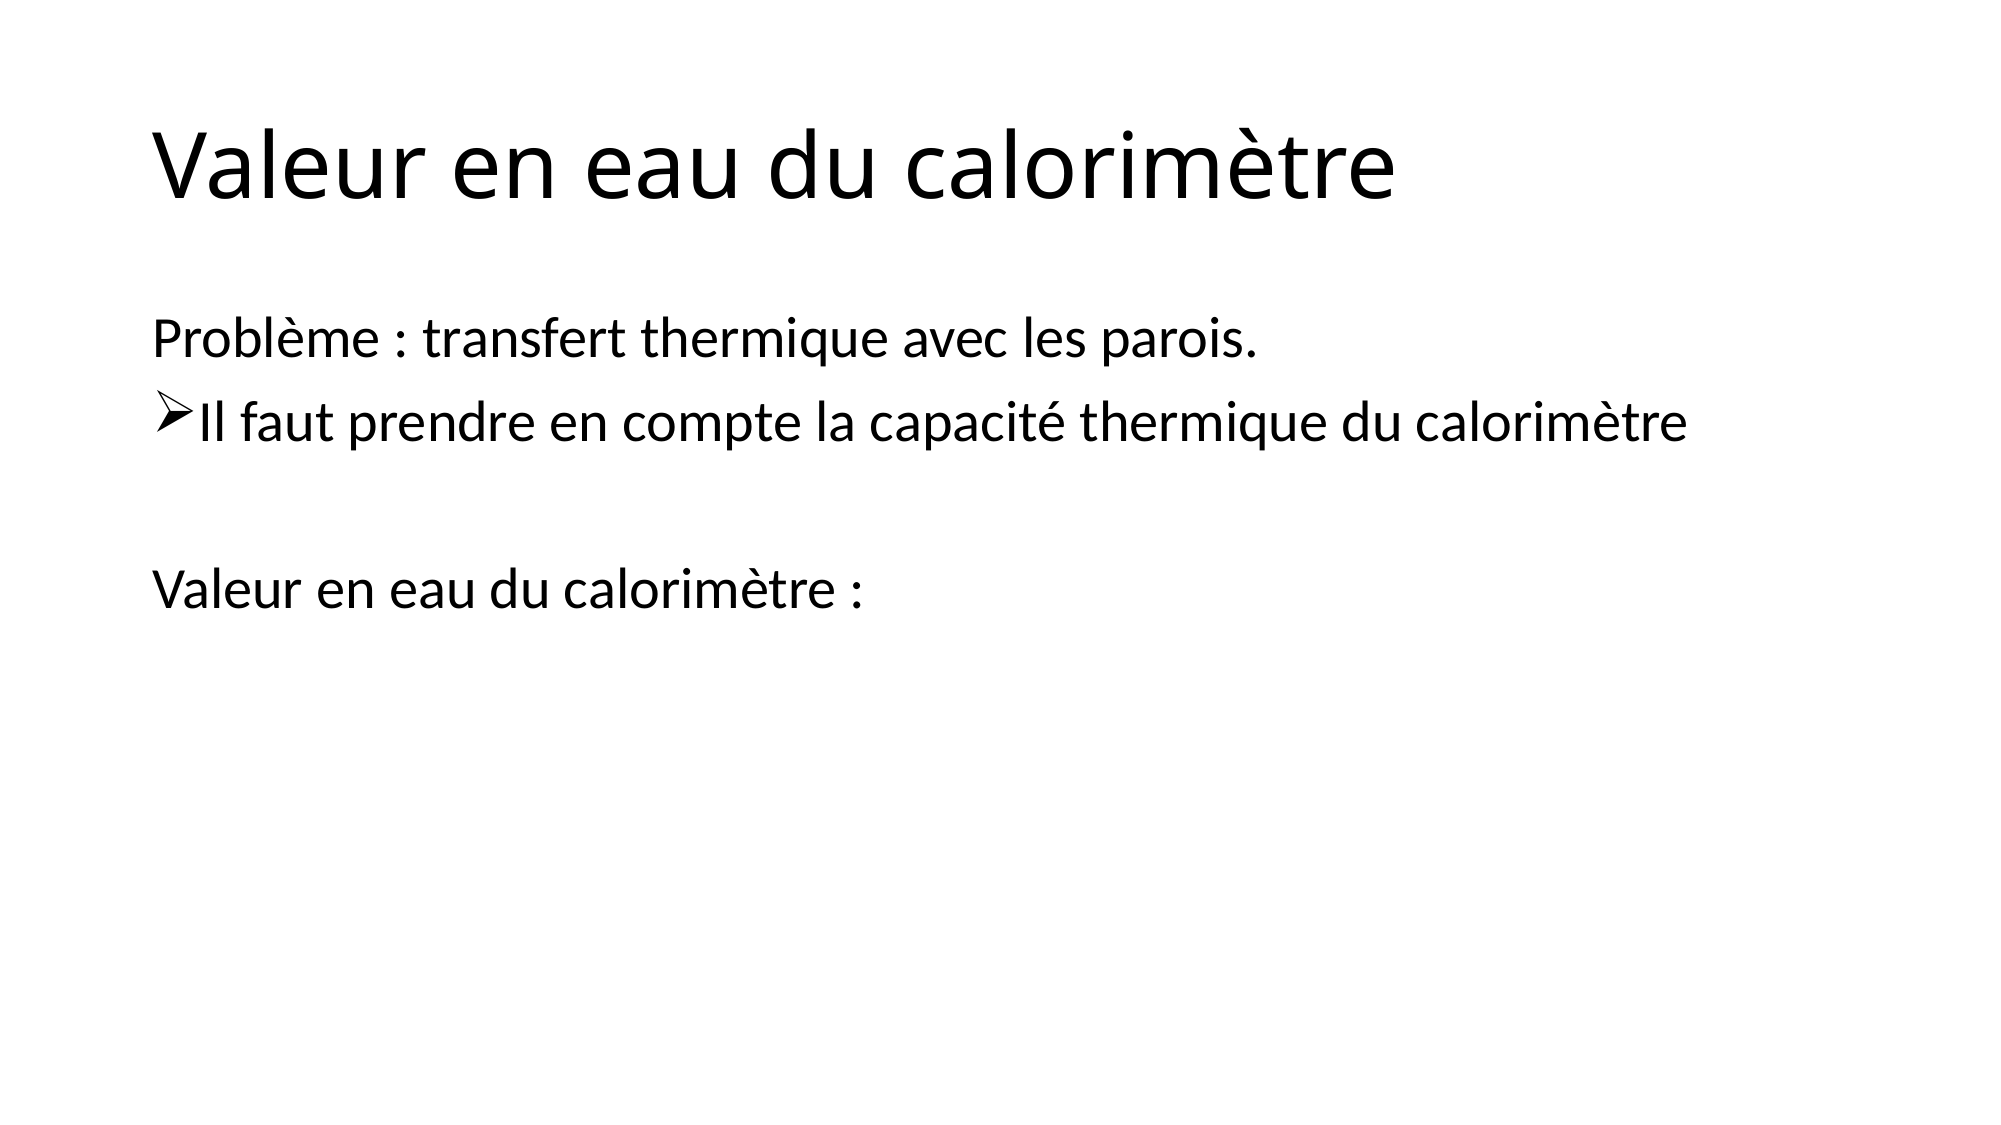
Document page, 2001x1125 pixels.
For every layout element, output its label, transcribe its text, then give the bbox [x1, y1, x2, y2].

title Valeur en eau du calorimètre [137, 59, 1863, 278]
